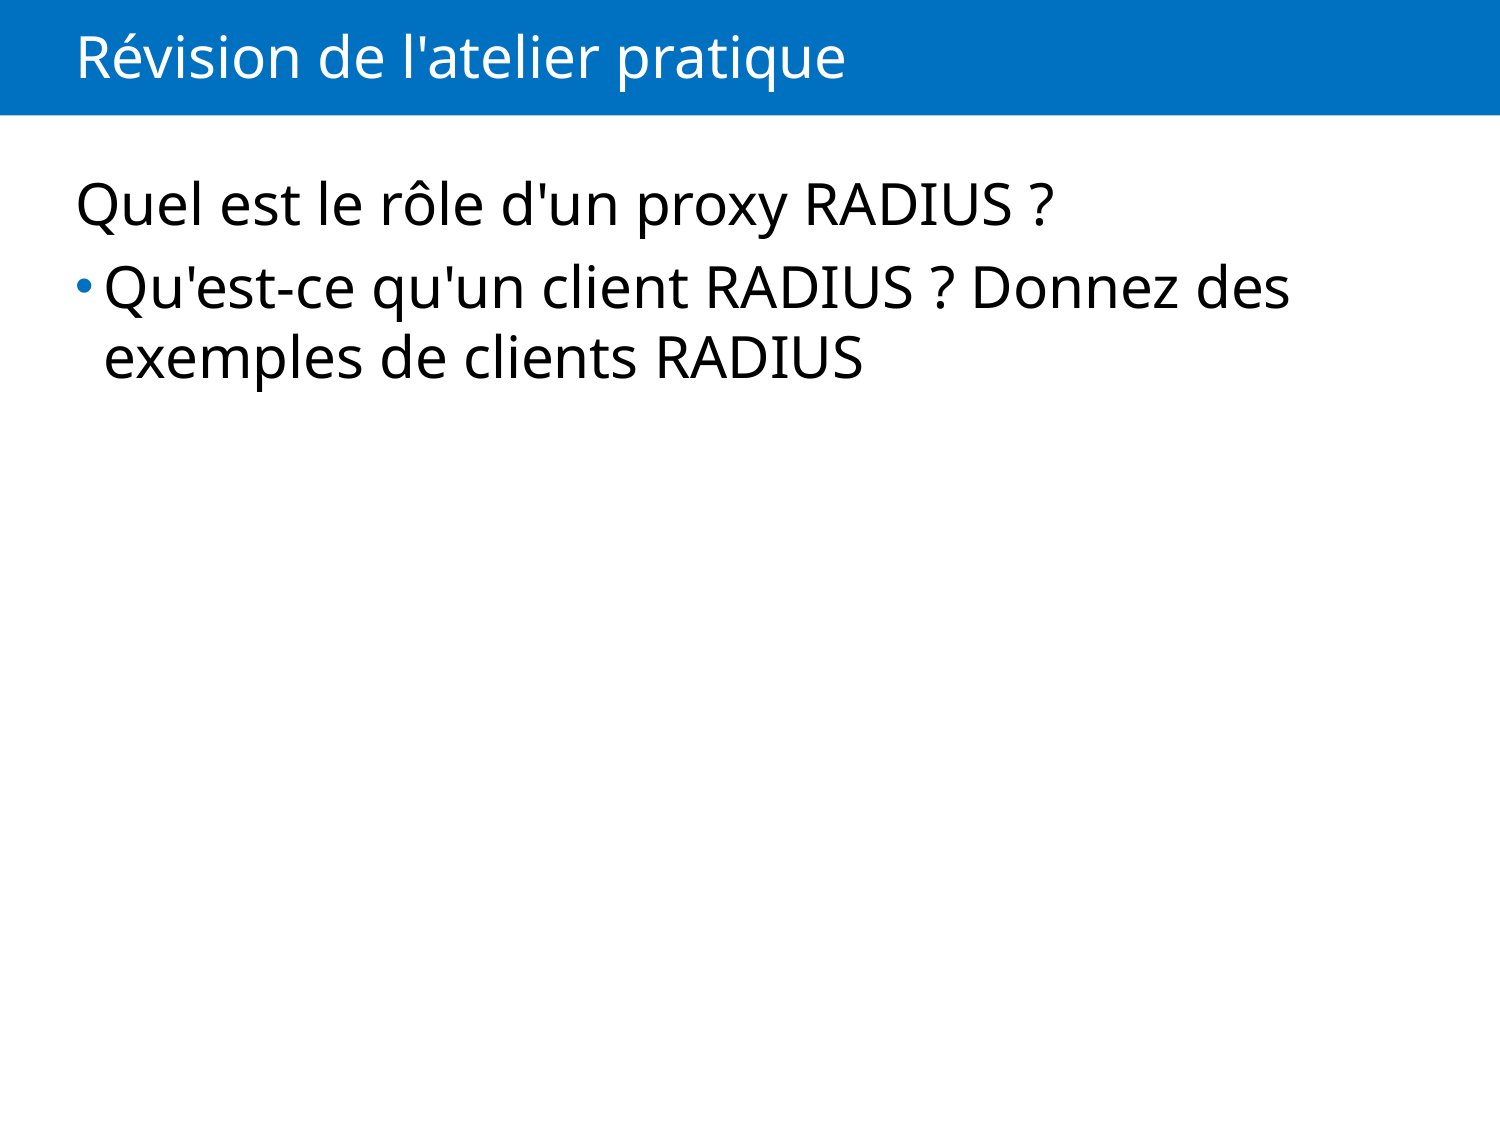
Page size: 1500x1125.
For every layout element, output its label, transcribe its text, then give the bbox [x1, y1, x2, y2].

title Révision de l'atelier pratique [75, 0, 1351, 122]
list Quel est le rôle d'un proxy RADIUS ? Qu'est-ce qu'un client RADIUS ? Donnez des exemples de clients RADIUS [74, 167, 1408, 1013]
